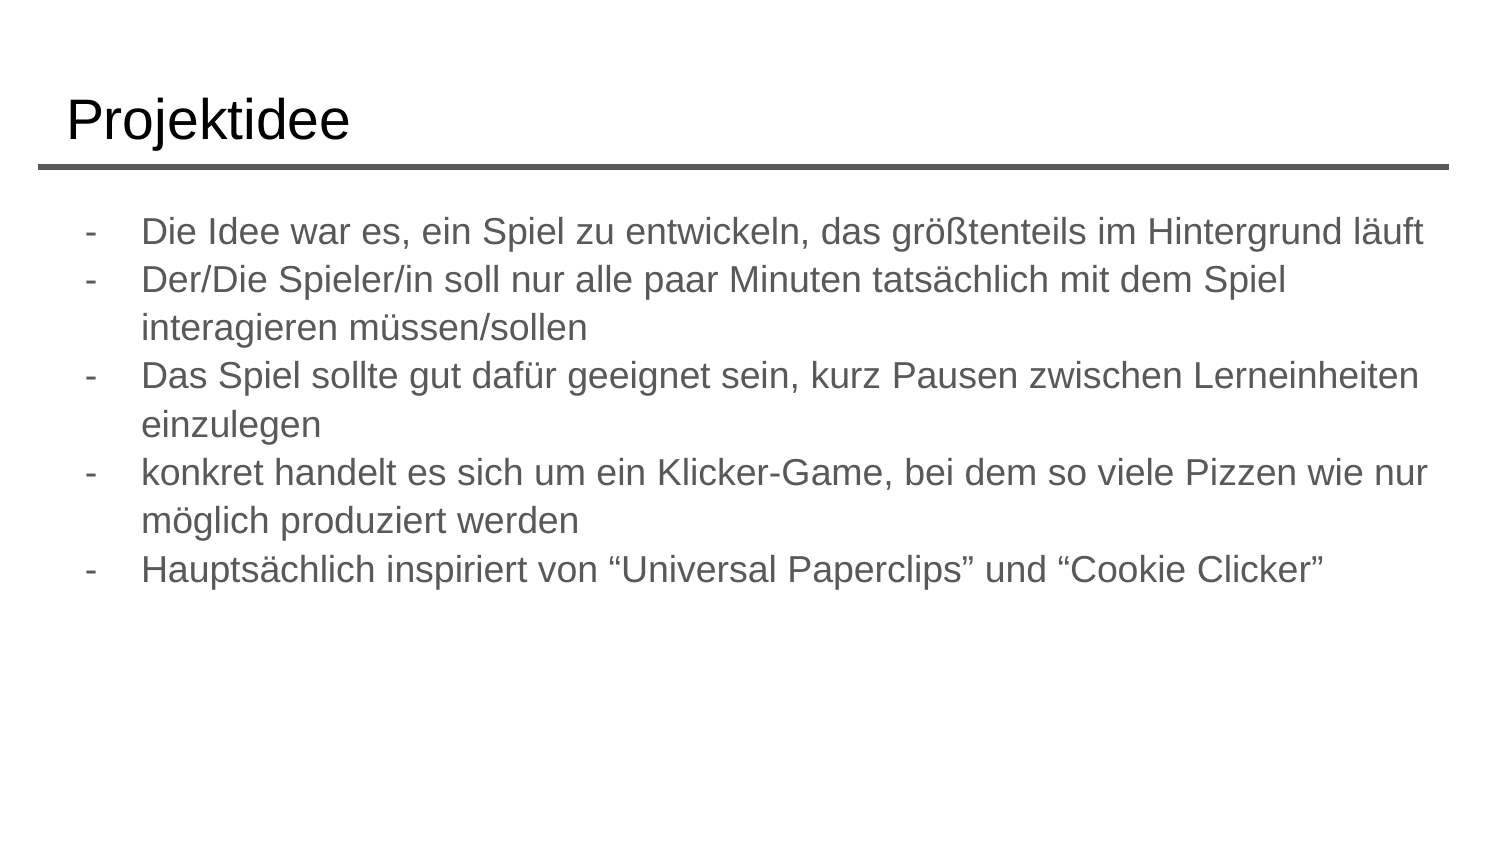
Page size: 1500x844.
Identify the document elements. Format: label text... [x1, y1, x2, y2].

list Die Idee war es, ein Spiel zu entwickeln, das größtenteils im Hintergrund läuft Der/Die Spieler/in soll nur alle paar Minuten tatsächlich mit dem Spiel interagieren müssen/sollen Das Spiel sollte gut dafür geeignet sein, kurz Pausen zwischen Lerneinheiten einzulegen konkret handelt es sich um ein Klicker-Game, bei dem so viele Pizzen wie nur möglich produziert werden Hauptsächlich inspiriert von “Universal Paperclips” und “Cookie Clicker” [51, 189, 1449, 683]
title Projektidee [51, 72, 1449, 164]
